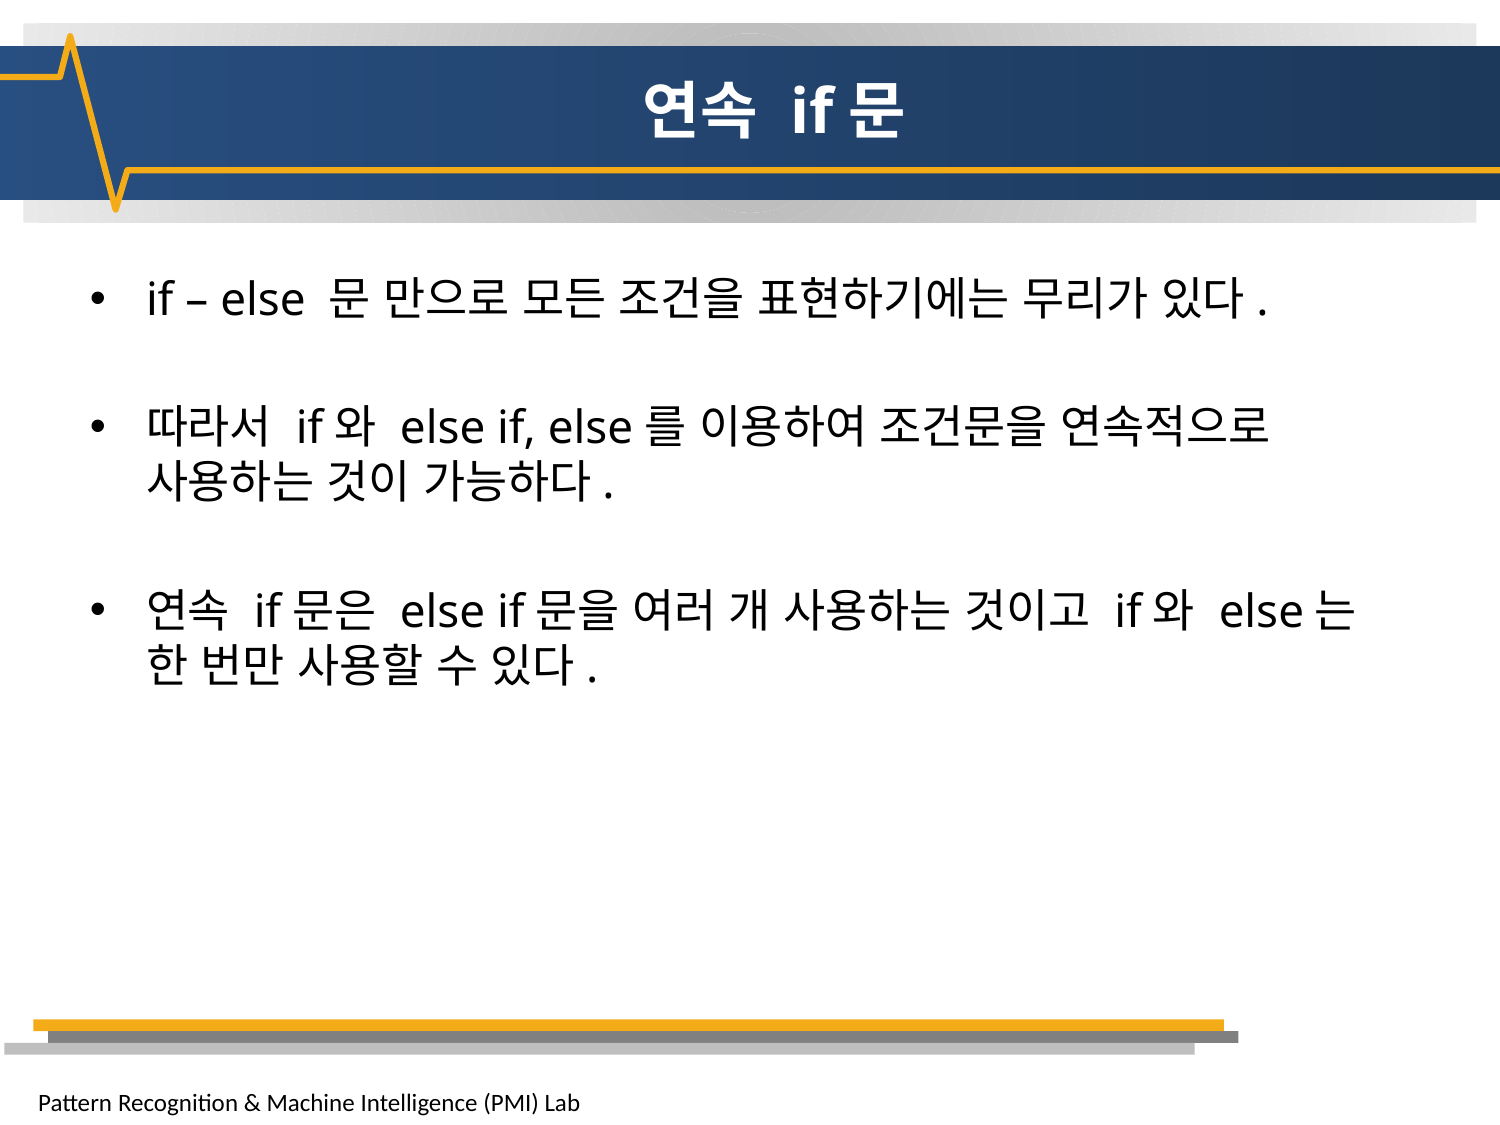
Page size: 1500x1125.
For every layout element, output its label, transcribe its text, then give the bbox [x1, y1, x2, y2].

title 연속 if문 [119, 55, 1430, 162]
list if – else 문 만으로 모든 조건을 표현하기에는 무리가 있다. 따라서 if와 else if, else를 이용하여 조건문을 연속적으로 사용하는 것이 가능하다. 연속 if문은 else if문을 여러 개 사용하는 것이고 if와 else는 한 번만 사용할 수 있다. [75, 262, 1425, 985]
